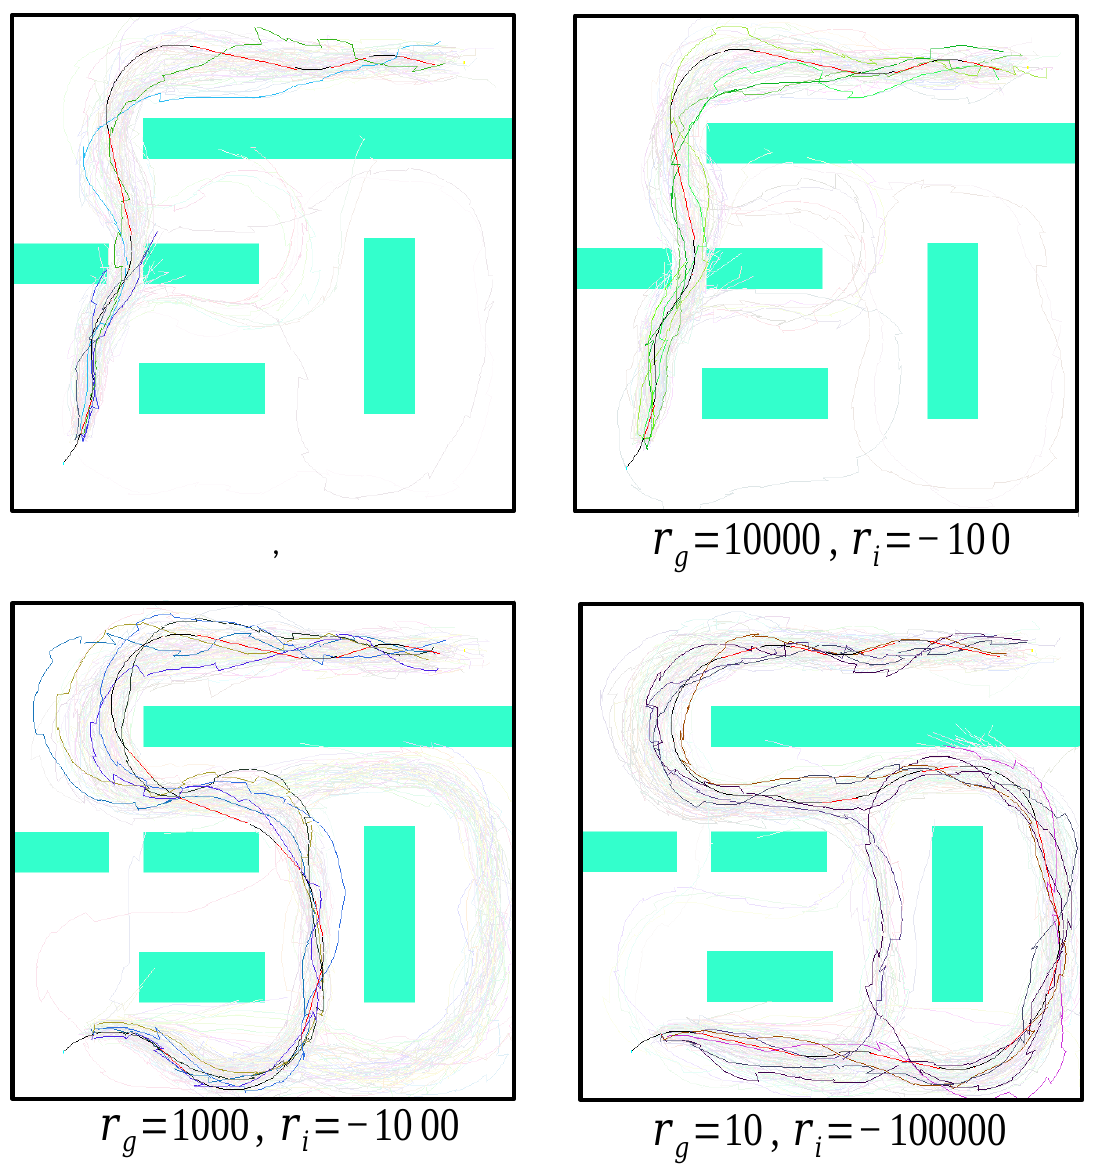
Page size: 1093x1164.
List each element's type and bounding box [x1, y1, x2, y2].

picture [13, 600, 515, 1101]
picture [13, 13, 514, 513]
picture [581, 601, 1082, 1102]
picture [576, 16, 1079, 517]
